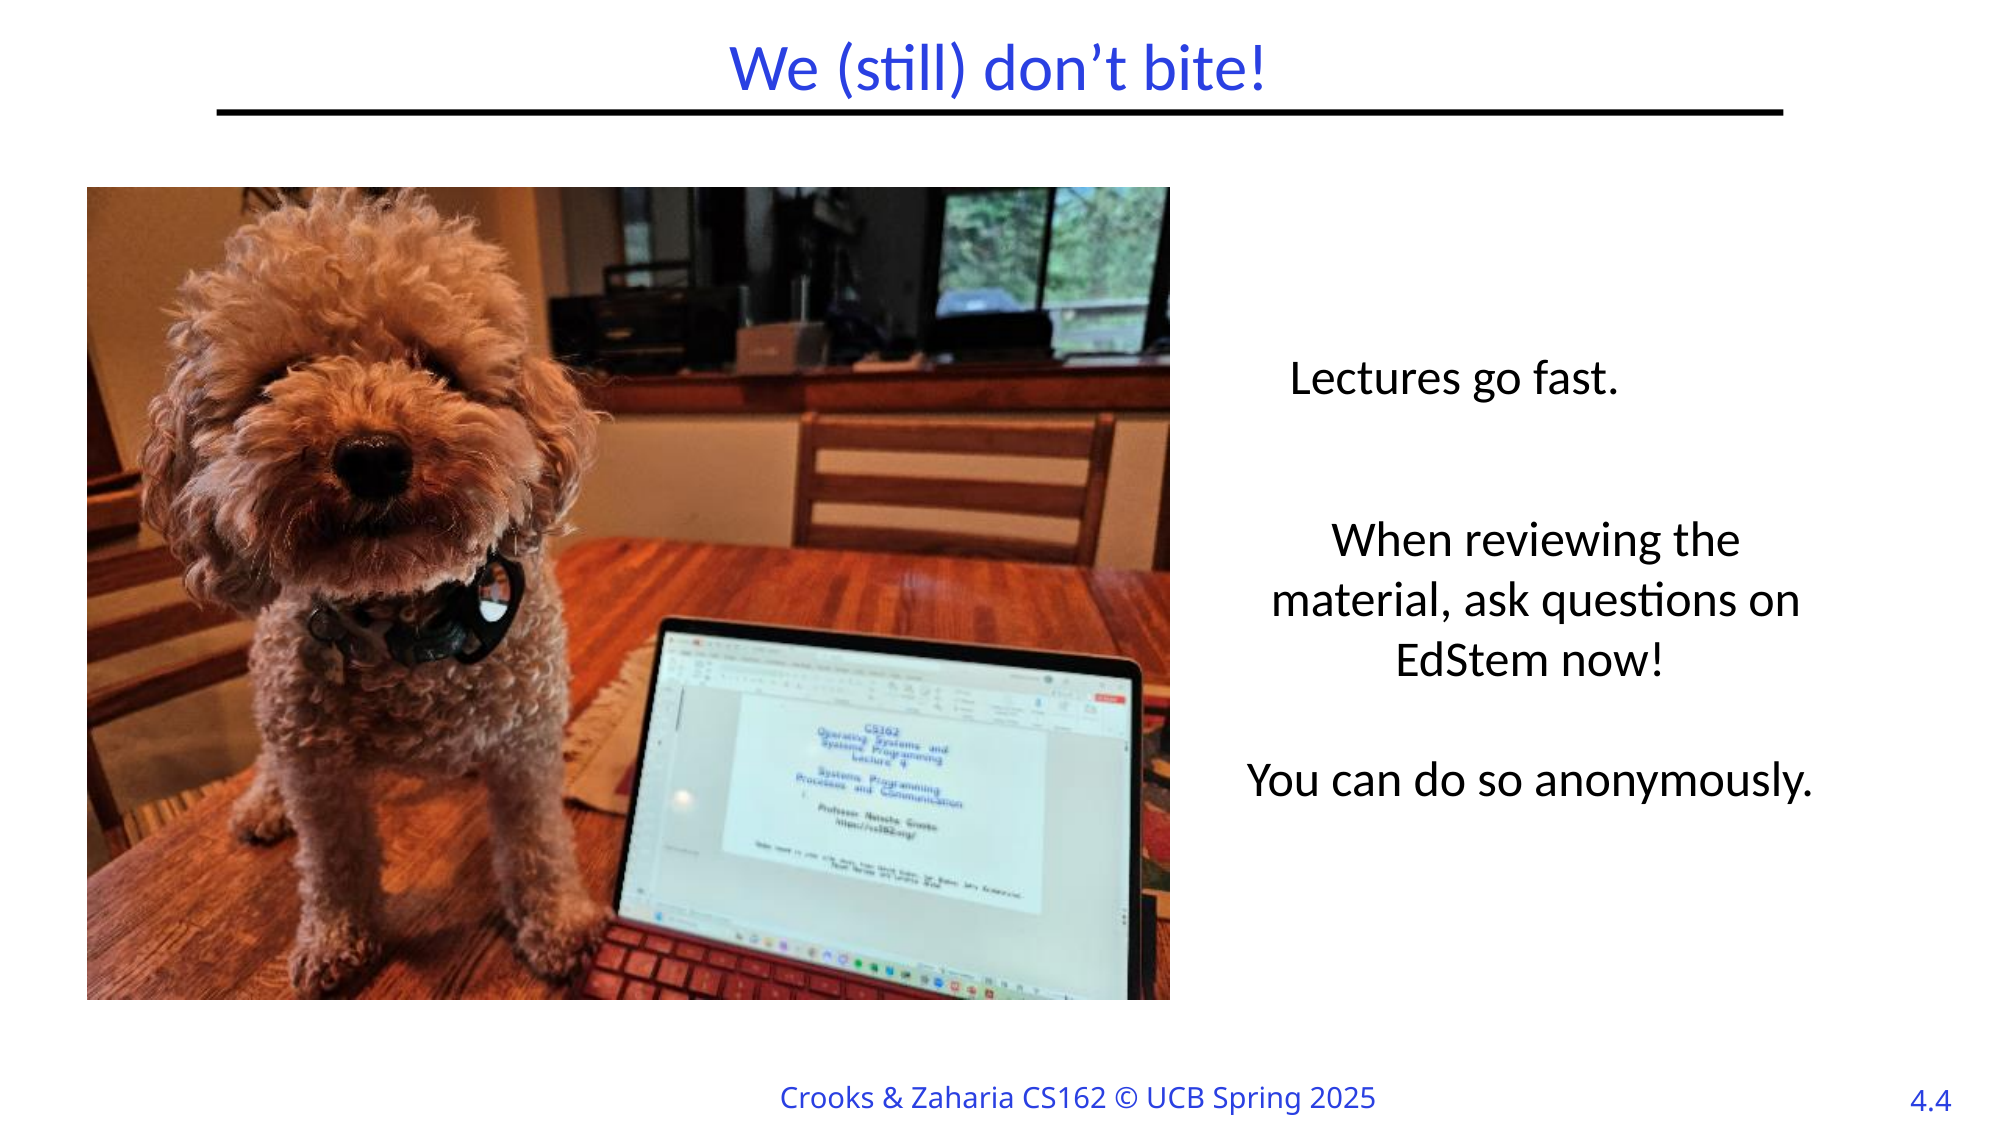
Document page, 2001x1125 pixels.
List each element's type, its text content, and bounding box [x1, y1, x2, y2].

text_box Lectures go fast. [1275, 337, 1838, 413]
title We (still) don’t bite! [216, 24, 1784, 113]
picture [87, 187, 1171, 1000]
text_box When reviewing the material, ask questions on EdStem now! You can do so anonymously. [1229, 499, 1843, 875]
